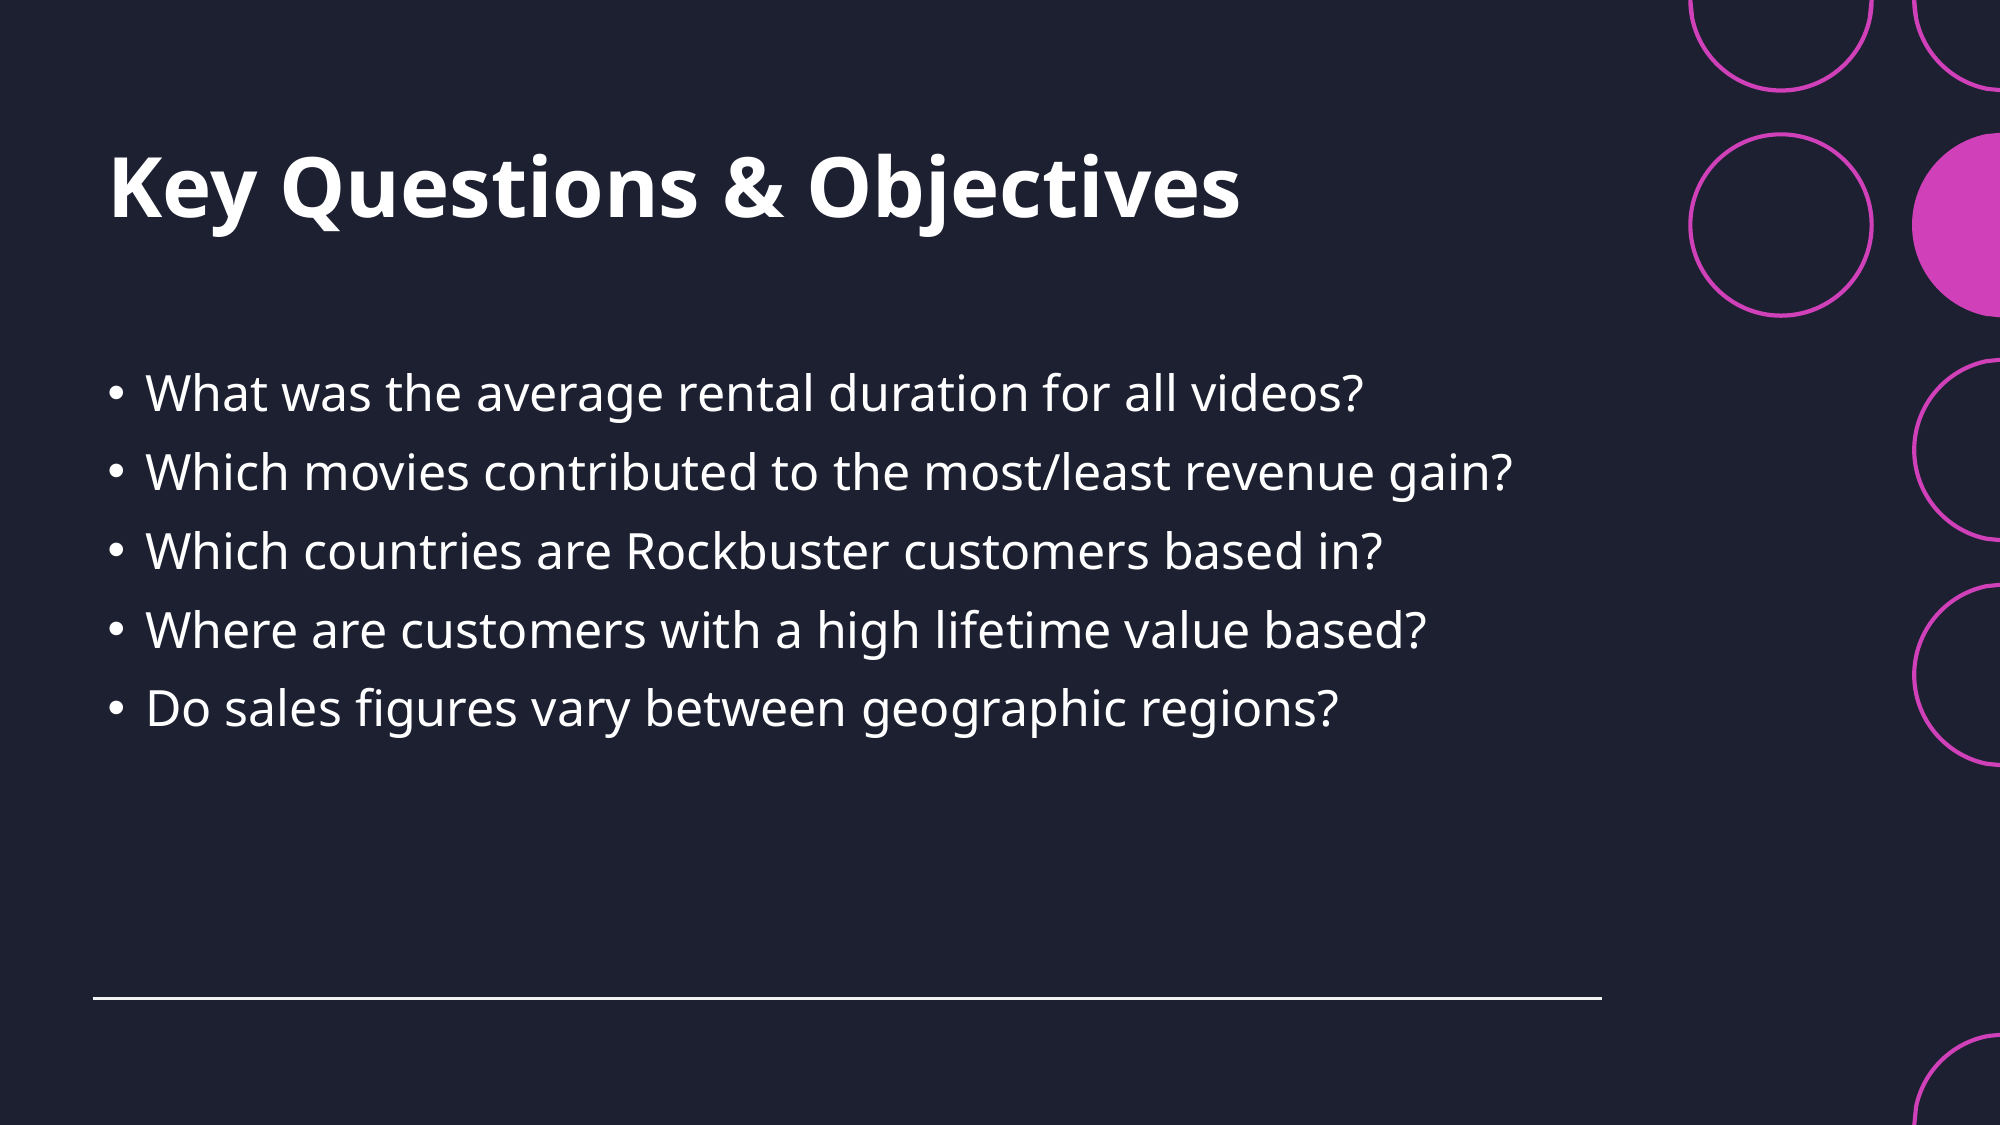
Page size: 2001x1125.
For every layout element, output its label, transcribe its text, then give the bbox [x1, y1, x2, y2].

list What was the average rental duration for all videos? Which movies contributed to the most/least revenue gain? Which countries are Rockbuster customers based in? Where are customers with a high lifetime value based? Do sales figures vary between geographic regions? [92, 354, 1602, 946]
title Key Questions & Objectives [92, 126, 1602, 335]
text_box [0, 0, 1688, 1125]
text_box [1688, 0, 2000, 1125]
